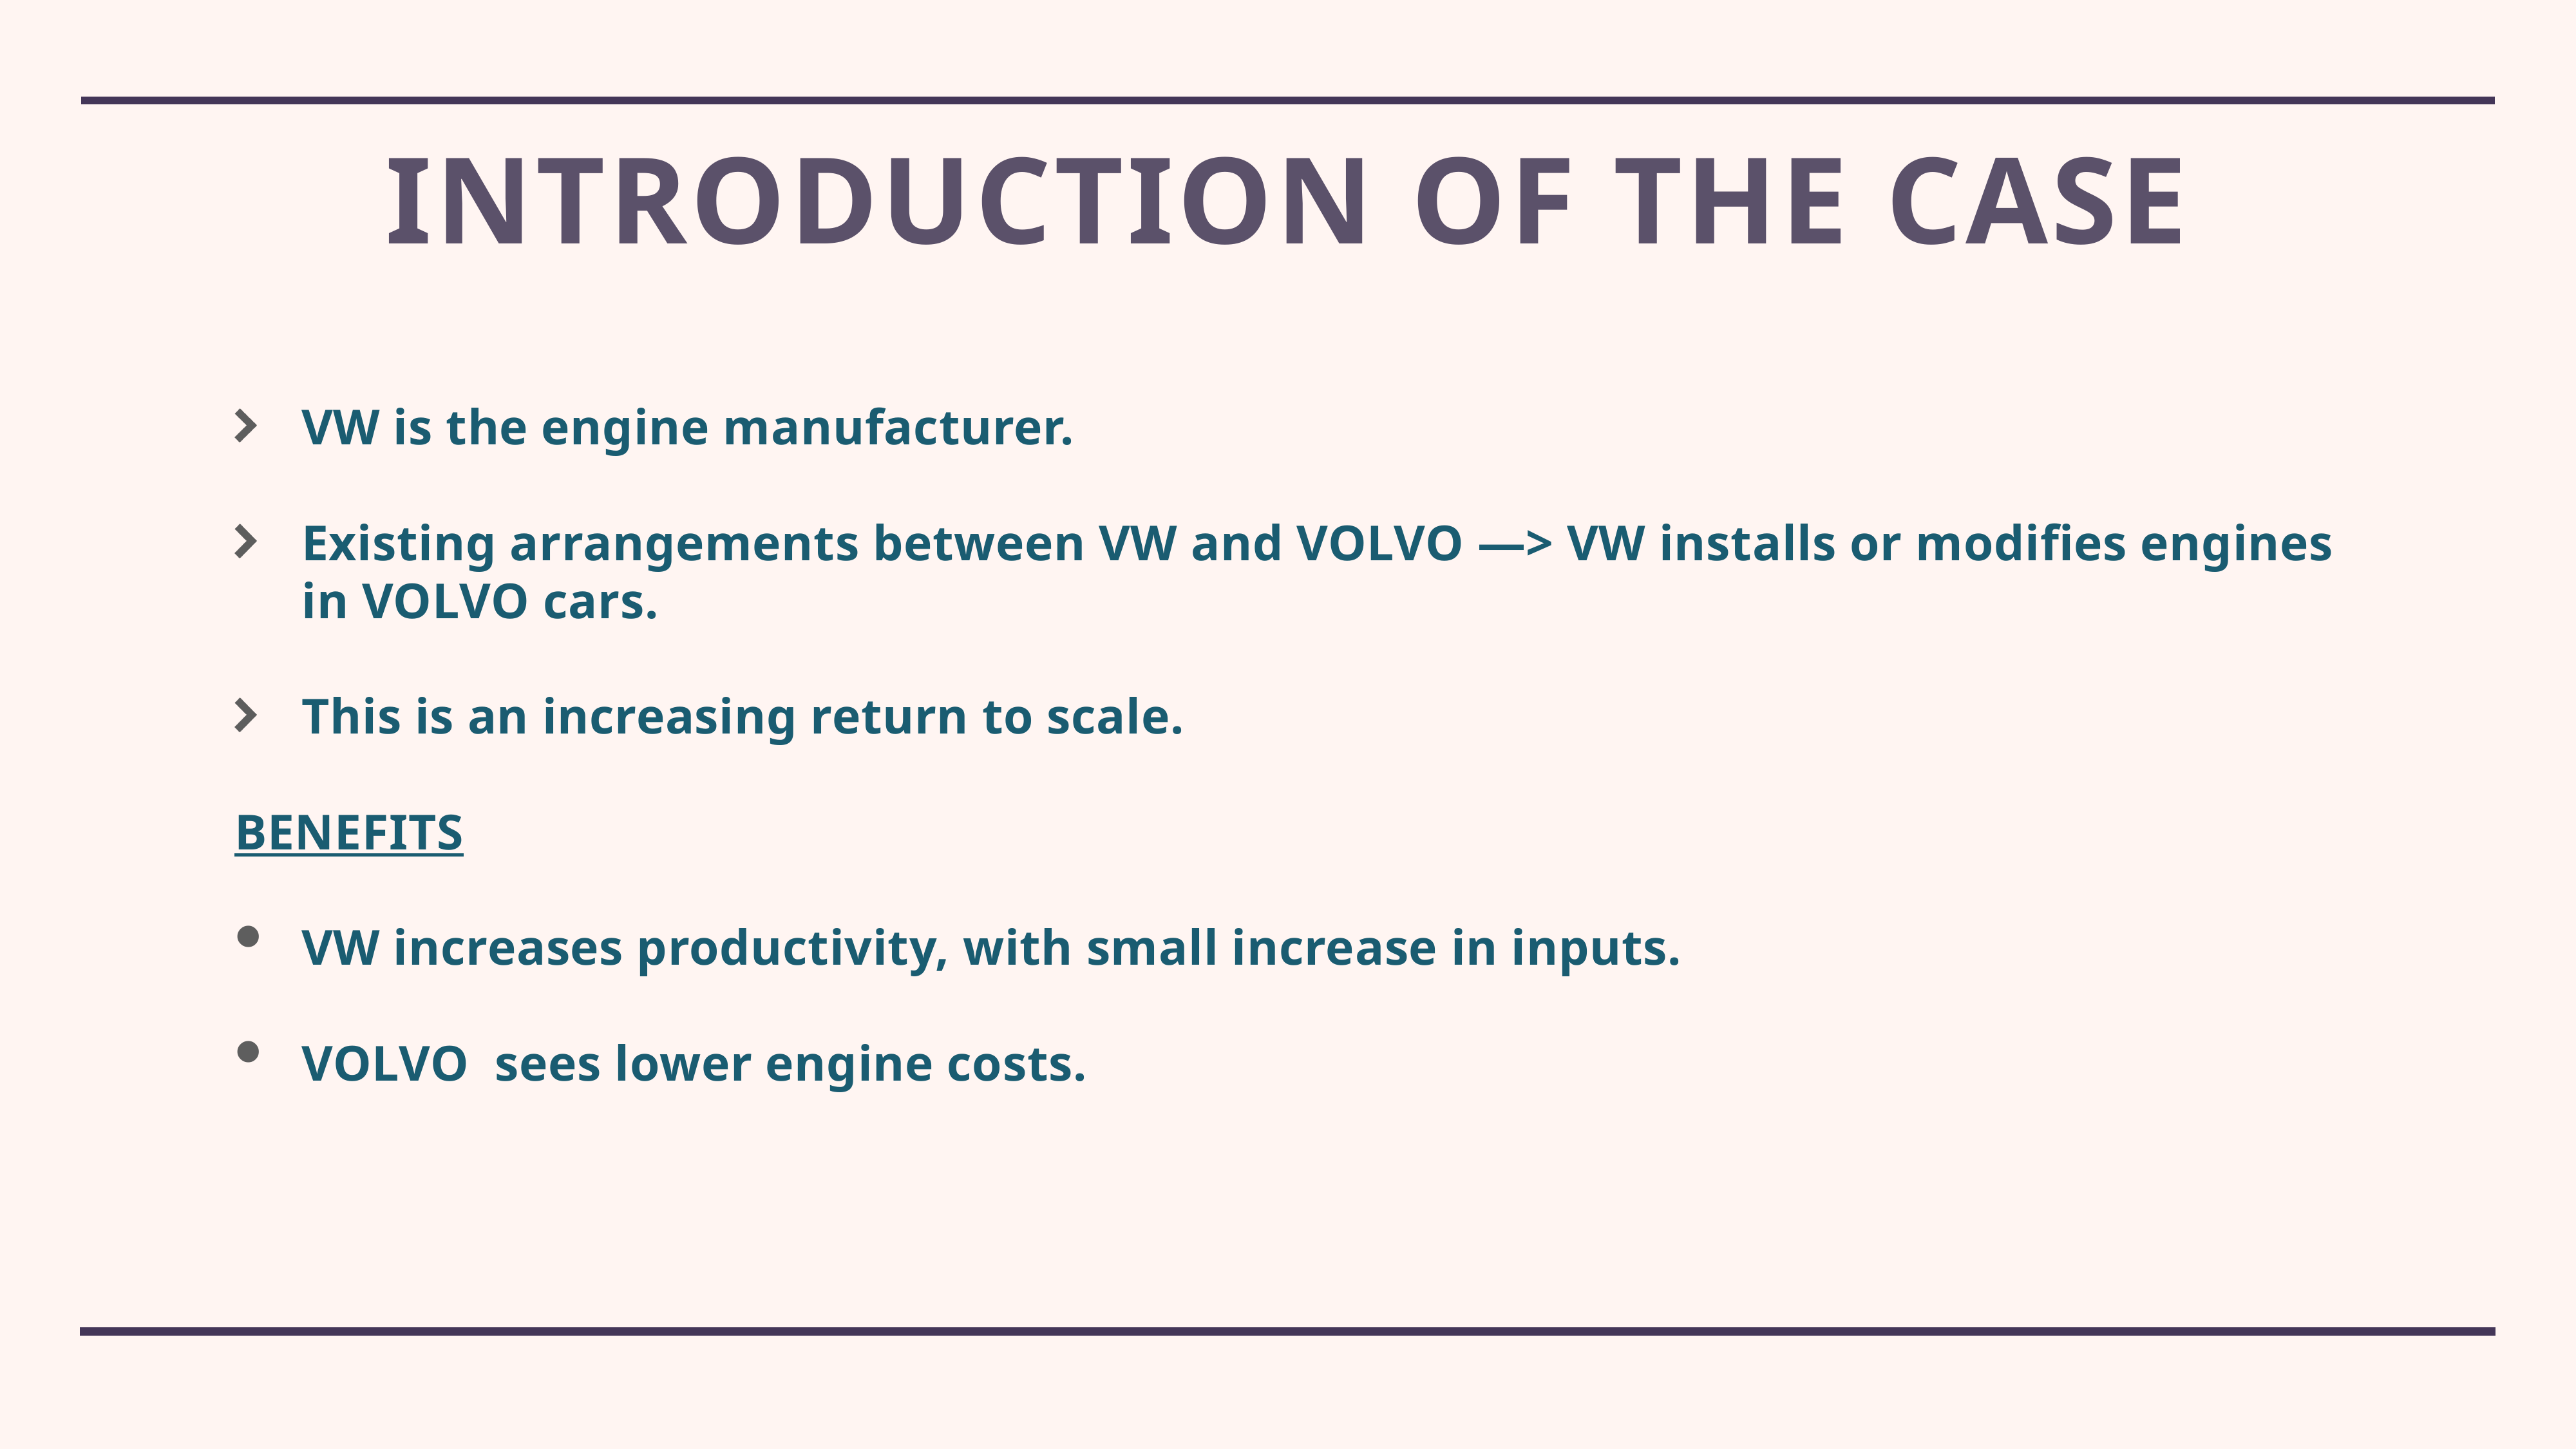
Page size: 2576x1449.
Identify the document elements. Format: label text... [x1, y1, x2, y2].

picture [234, 697, 257, 732]
list VW is the engine manufacturer. Existing arrangements between VW and VOLVO —> VW installs or modifies engines in VOLVO cars. This is an increasing return to scale. BENEFITS VW increases productivity, with small increase in inputs. VOLVO sees lower engine costs. [229, 390, 2392, 1247]
picture [234, 408, 257, 442]
picture [234, 524, 257, 558]
title INTRODUCTION OF THE CASE [220, 135, 2356, 310]
